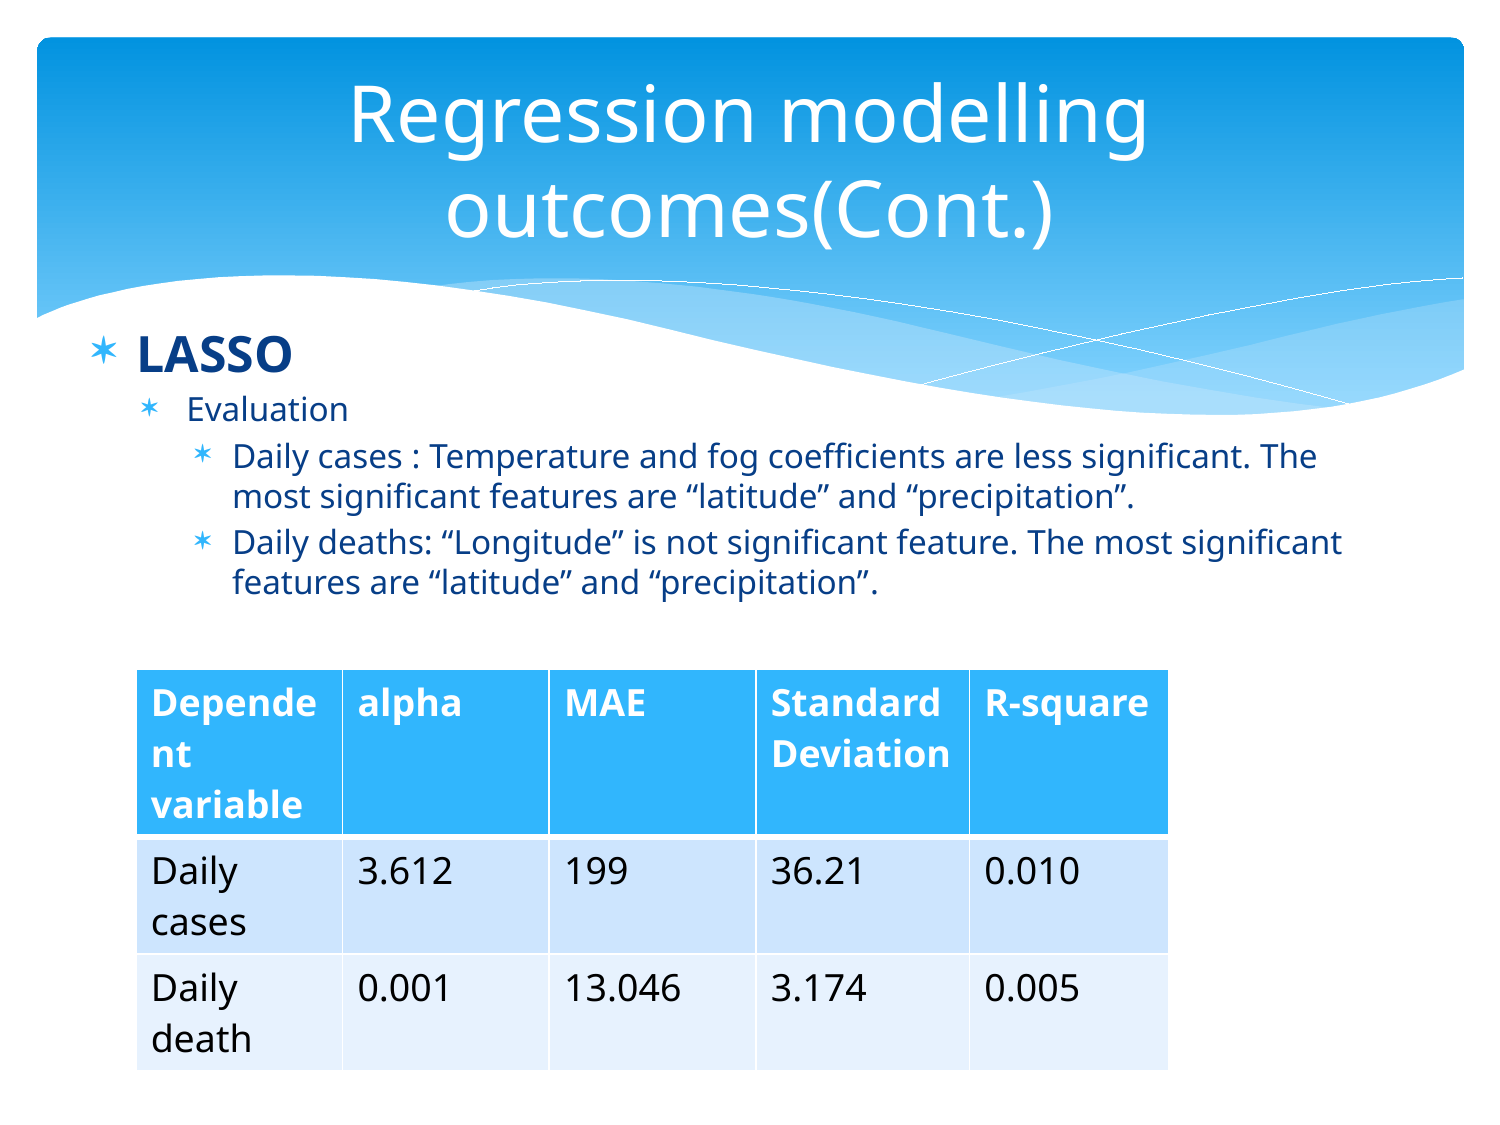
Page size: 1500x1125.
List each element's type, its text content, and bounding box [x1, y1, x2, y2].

list LASSO Evaluation Daily cases : Temperature and fog coefficients are less significant. The most significant features are “latitude” and “precipitation”. Daily deaths: “Longitude” is not significant feature. The most significant features are “latitude” and “precipitation”. [76, 314, 1412, 1059]
table_cell 13.046 [550, 955, 755, 1070]
table_header Standard Deviation [757, 670, 969, 834]
table_cell 199 [550, 840, 755, 953]
table_header R-square [970, 670, 1168, 834]
table_cell 3.174 [757, 955, 969, 1070]
table_header alpha [343, 670, 548, 834]
table_cell Daily death [137, 955, 342, 1070]
table_cell 3.612 [343, 840, 548, 953]
table_cell 0.001 [343, 955, 548, 1070]
title Regression modelling outcomes(Cont.) [75, 55, 1425, 261]
table_header MAE [550, 670, 755, 834]
table_cell 0.005 [970, 955, 1168, 1070]
table_cell 0.010 [970, 840, 1168, 953]
table_cell 36.21 [757, 840, 969, 953]
table_cell Daily cases [137, 840, 342, 953]
table_header Dependent variable [137, 670, 342, 834]
